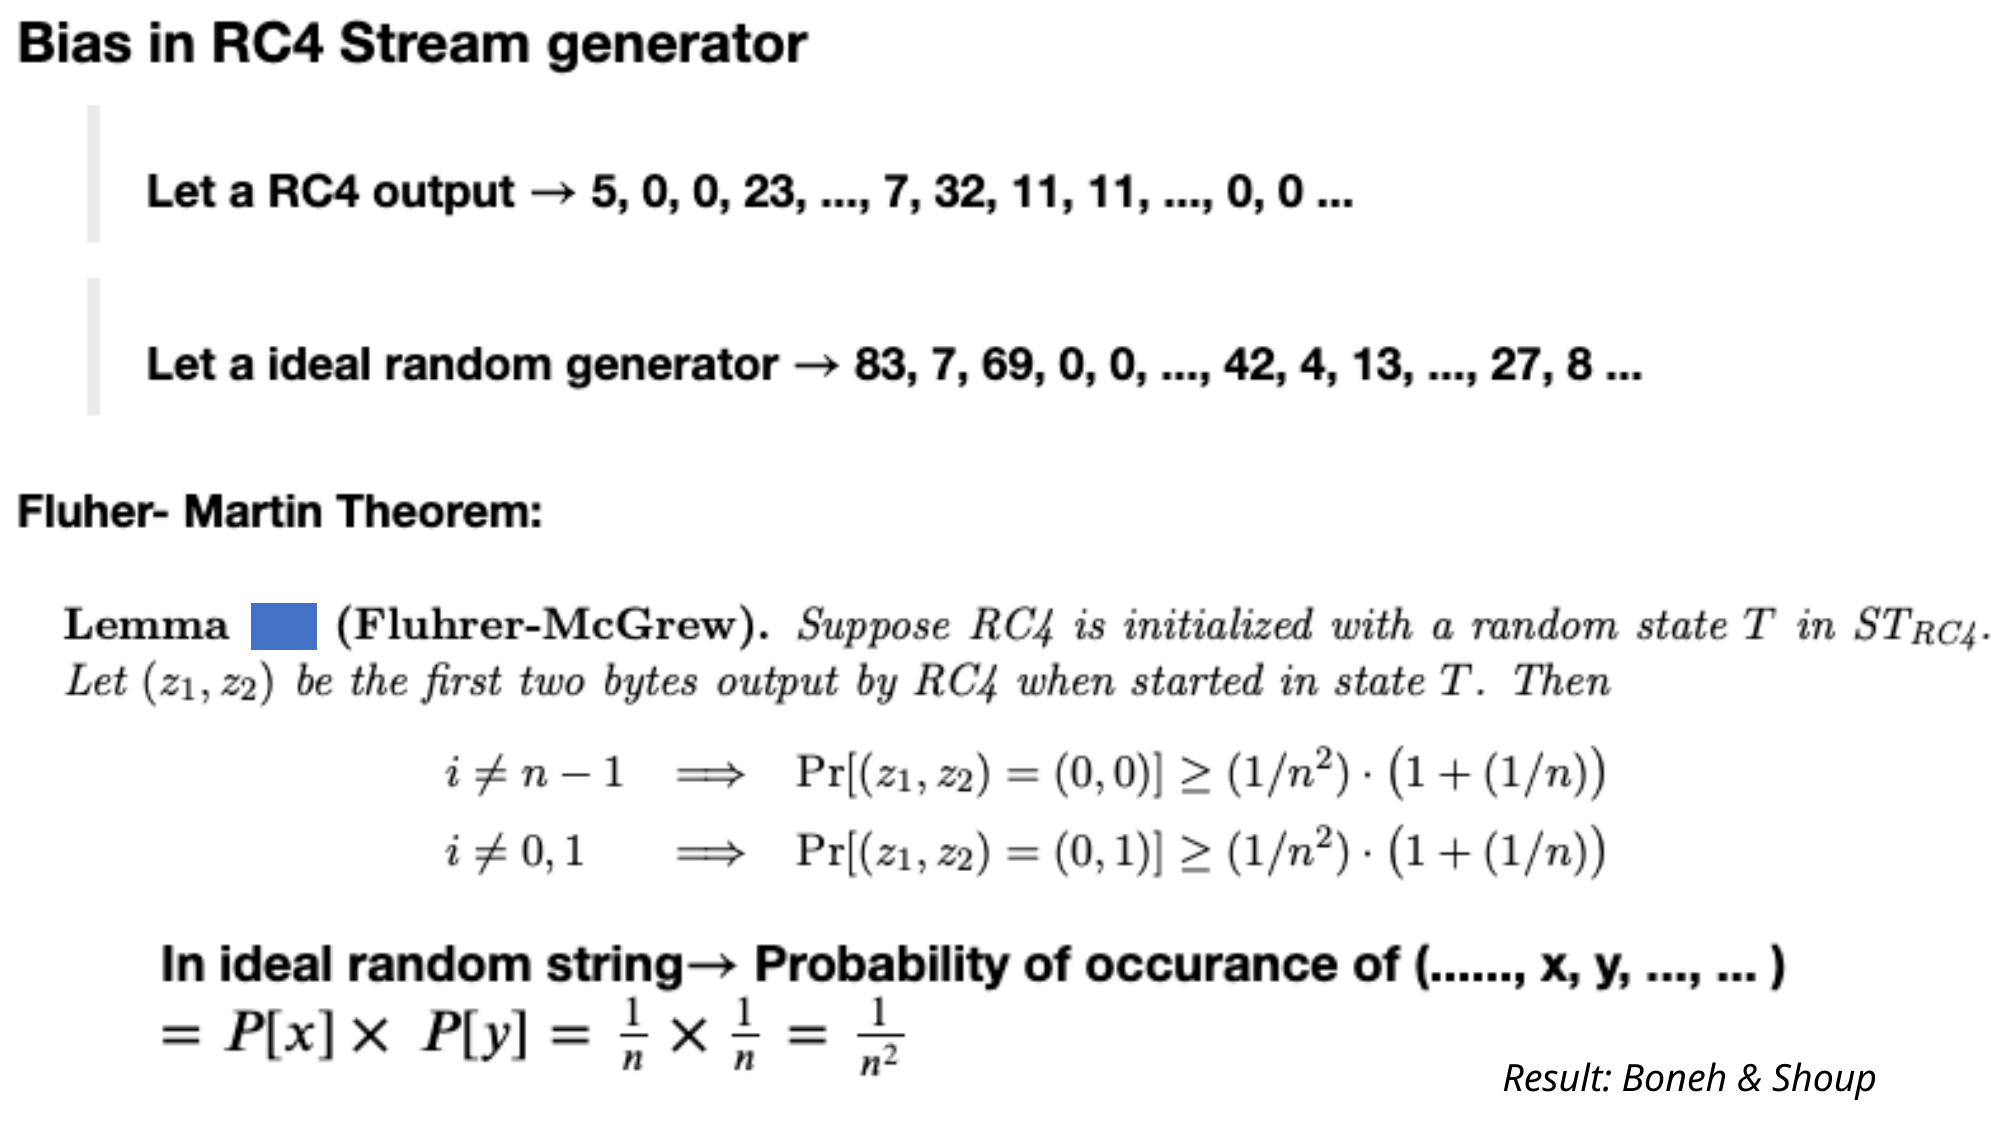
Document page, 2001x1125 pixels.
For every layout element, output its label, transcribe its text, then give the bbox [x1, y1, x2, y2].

text_box Result: Boneh & Shoup [1829, 1046, 1898, 1107]
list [0, 7, 2000, 904]
picture [105, 896, 1829, 1118]
